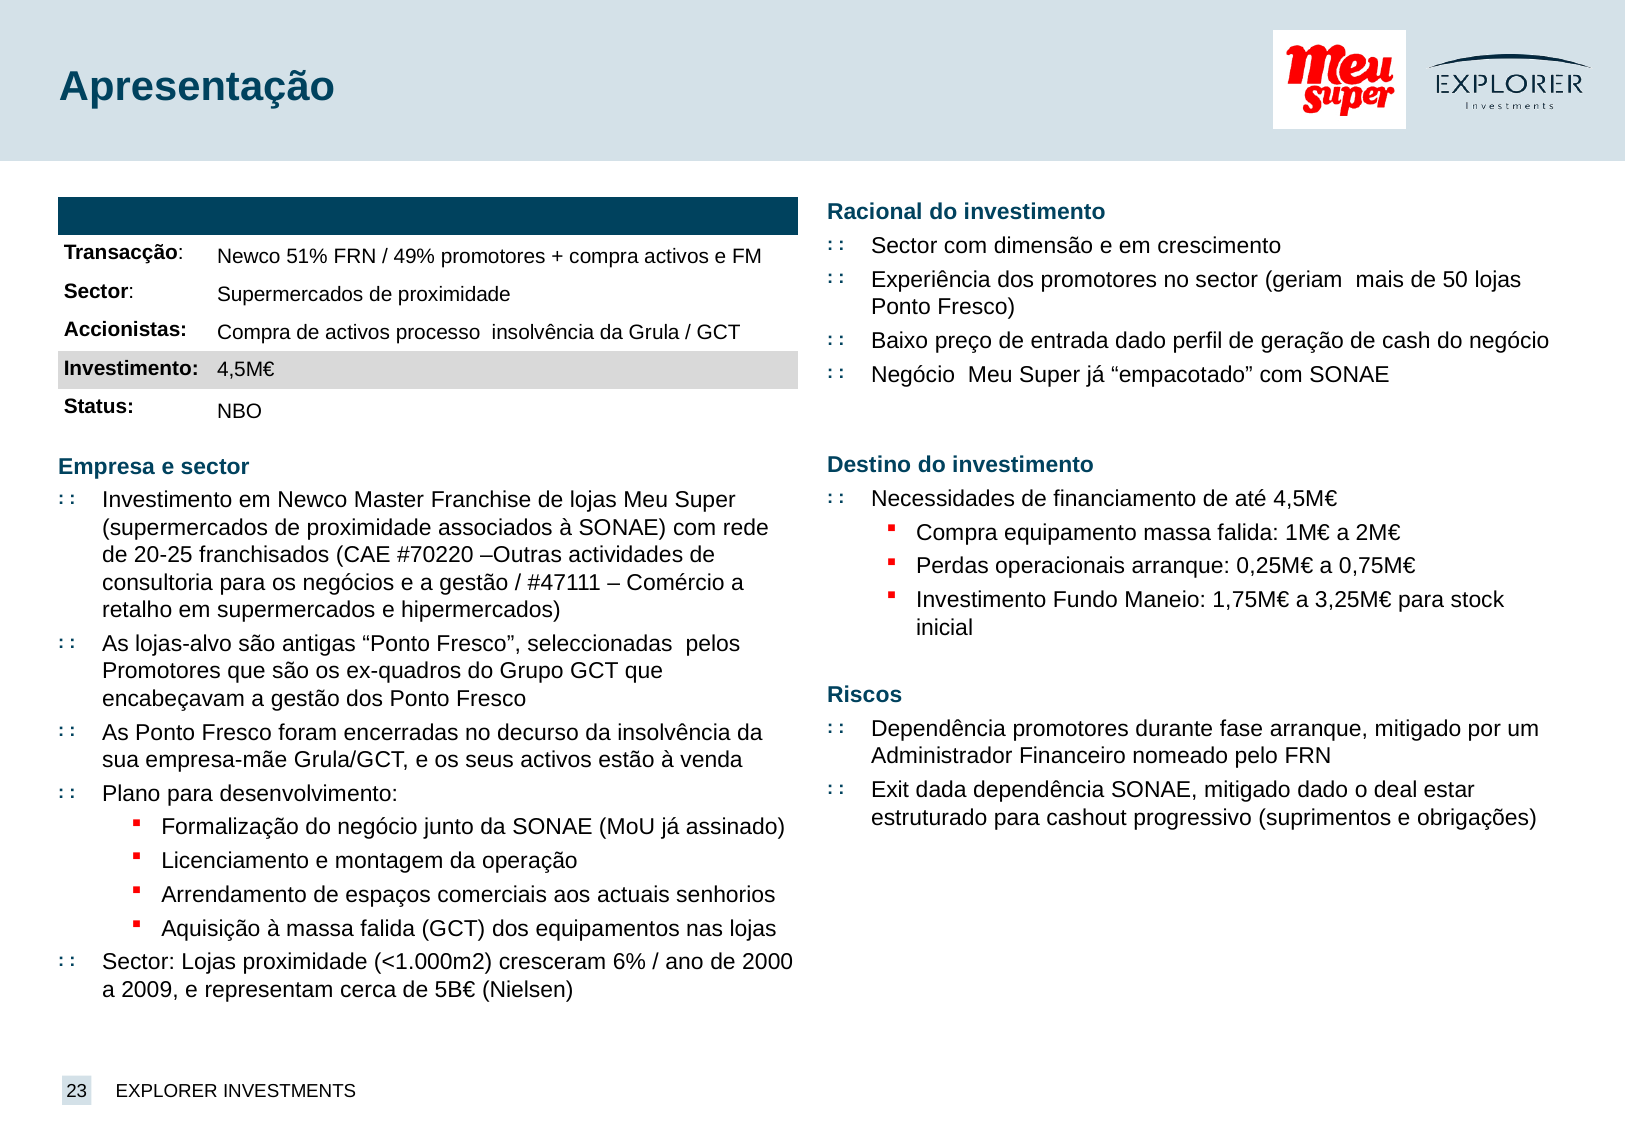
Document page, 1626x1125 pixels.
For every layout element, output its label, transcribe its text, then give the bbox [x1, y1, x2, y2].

list Racional do investimento Sector com dimensão e em crescimento Experiência dos promotores no sector (geriam mais de 50 lojas Ponto Fresco) Baixo preço de entrada dado perfil de geração de cash do negócio Negócio Meu Super já “empacotado” com SONAE Destino do investimento Necessidades de financiamento de até 4,5M€ Compra equipamento massa falida: 1M€ a 2M€ Perdas operacionais arranque: 0,25M€ a 0,75M€ Investimento Fundo Maneio: 1,75M€ a 3,25M€ para stock inicial Riscos Dependência promotores durante fase arranque, mitigado por um Administrador Financeiro nomeado pelo FRN Exit dada dependência SONAE, mitigado dado o deal estar estruturado para cashout progressivo (suprimentos e obrigações) [826, 196, 1568, 1072]
picture [1426, 54, 1593, 112]
slide_number 23 [61, 1075, 92, 1106]
list Empresa e sector Investimento em Newco Master Franchise de lojas Meu Super (supermercados de proximidade associados à SONAE) com rede de 20-25 franchisados (CAE #70220 –Outras actividades de consultoria para os negócios e a gestão / #47111 – Comércio a retalho em supermercados e hipermercados) As lojas-alvo são antigas “Ponto Fresco”, seleccionadas pelos Promotores que são os ex-quadros do Grupo GCT que encabeçavam a gestão dos Ponto Fresco As Ponto Fresco foram encerradas no decurso da insolvência da sua empresa-mãe Grula/GCT, e os seus activos estão à venda Plano para desenvolvimento: Formalização do negócio junto da SONAE (MoU já assinado) Licenciamento e montagem da operação Arrendamento de espaços comerciais aos actuais senhorios Aquisição à massa falida (GCT) dos equipamentos nas lojas Sector: Lojas proximidade (<1.000m2) cresceram 6% / ano de 2000 a 2009, e representam cerca de 5B€ (Nielsen) [57, 451, 799, 1072]
list Supermercados de proximidade [216, 273, 798, 311]
title Apresentação [58, 18, 1369, 150]
list 4,5M€ [216, 348, 798, 388]
list Compra de activos processo insolvência da Grula / GCT [216, 311, 798, 348]
list NBO [216, 390, 798, 430]
picture [1272, 30, 1407, 130]
list Newco 51% FRN / 49% promotores + compra activos e FM [216, 236, 798, 273]
